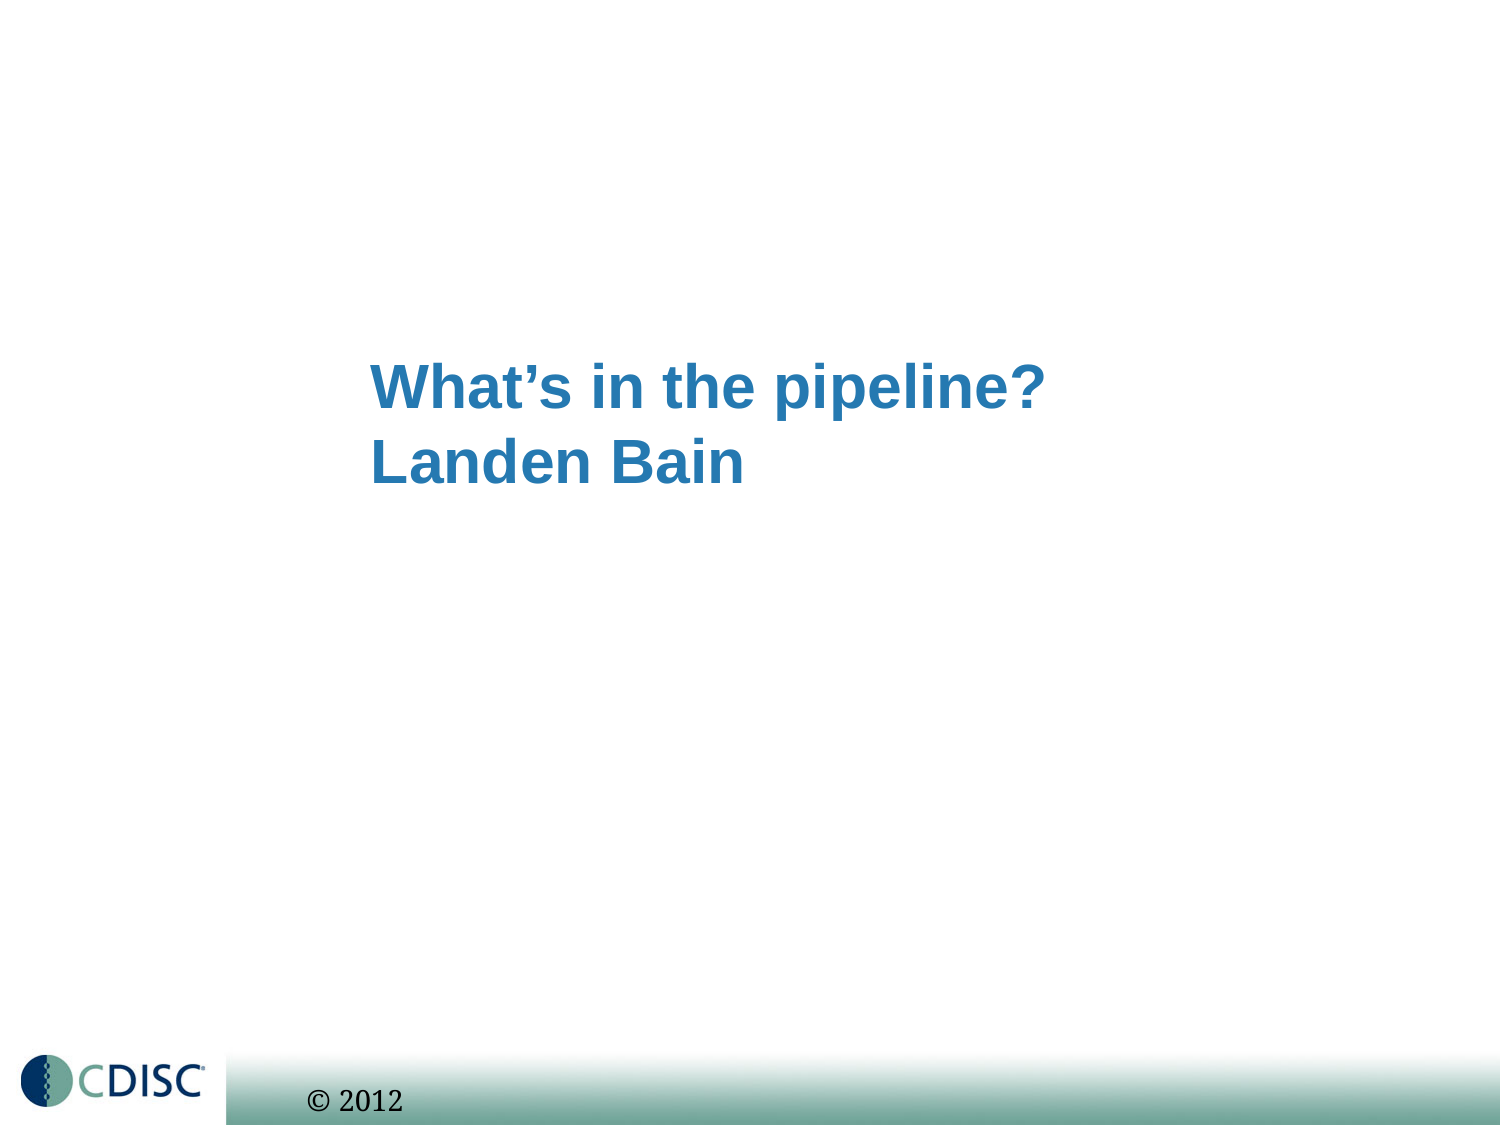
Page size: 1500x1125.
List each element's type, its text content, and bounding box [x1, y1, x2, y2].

picture [0, 0, 1500, 1125]
title What’s in the pipeline? Landen Bain [355, 338, 1338, 601]
